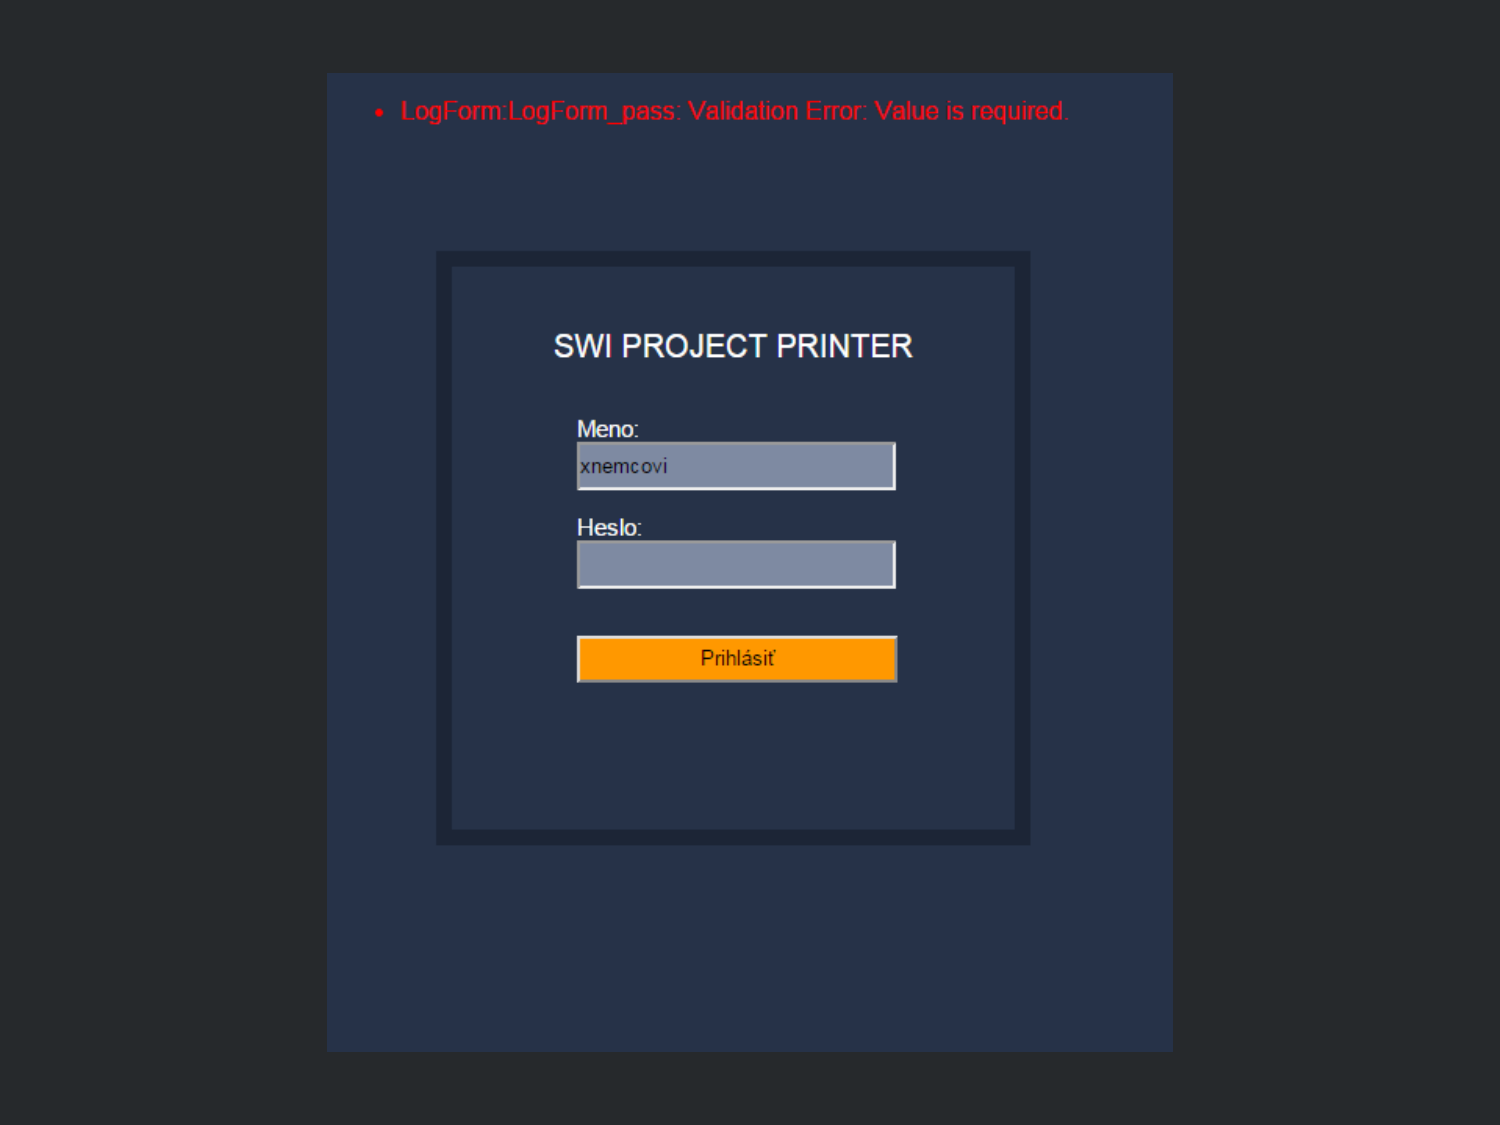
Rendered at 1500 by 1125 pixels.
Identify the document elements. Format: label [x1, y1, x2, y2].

picture [327, 73, 1173, 1052]
